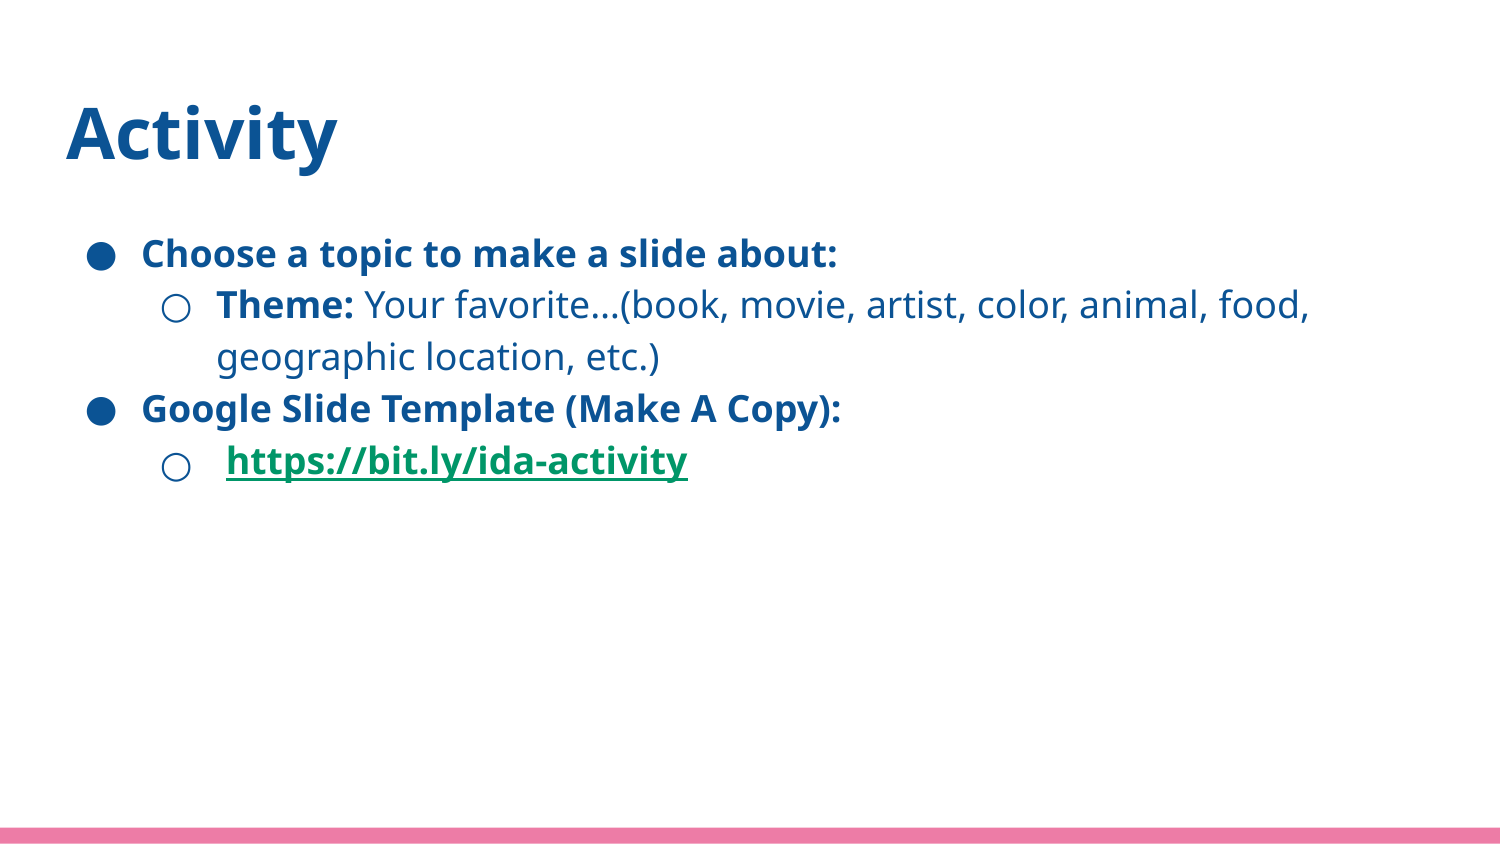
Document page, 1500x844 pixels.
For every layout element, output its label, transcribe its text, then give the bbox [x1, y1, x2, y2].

title Activity [51, 72, 1449, 189]
list Choose a topic to make a slide about: Theme: Your favorite…(book, movie, artist, color, animal, food, geographic location, etc.) Google Slide Template (Make A Copy): https://bit.ly/ida-activity [51, 207, 1449, 750]
